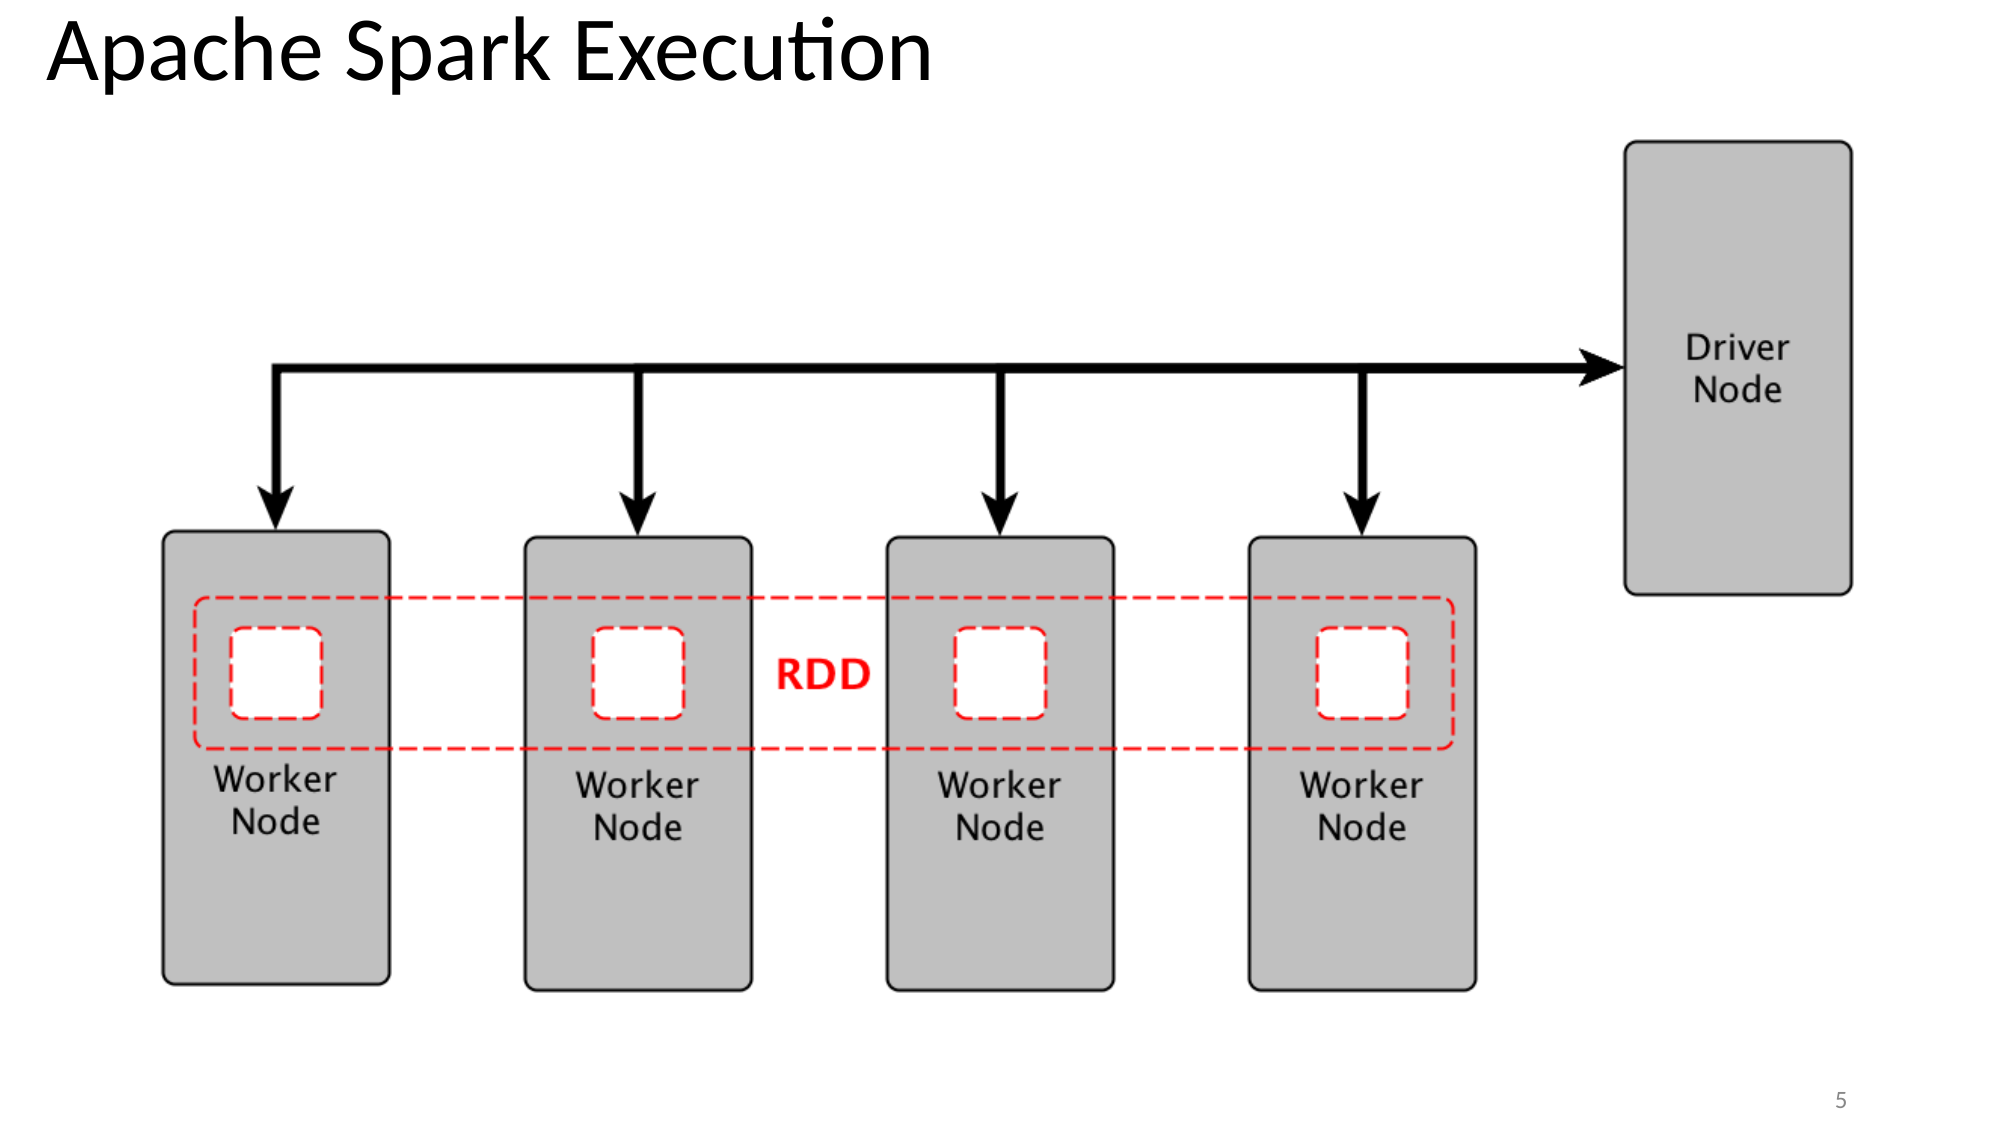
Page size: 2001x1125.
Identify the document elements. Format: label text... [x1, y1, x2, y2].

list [137, 117, 1875, 1014]
slide_number 5 [1412, 1080, 1863, 1117]
title Apache Spark Execution [31, 6, 1969, 96]
